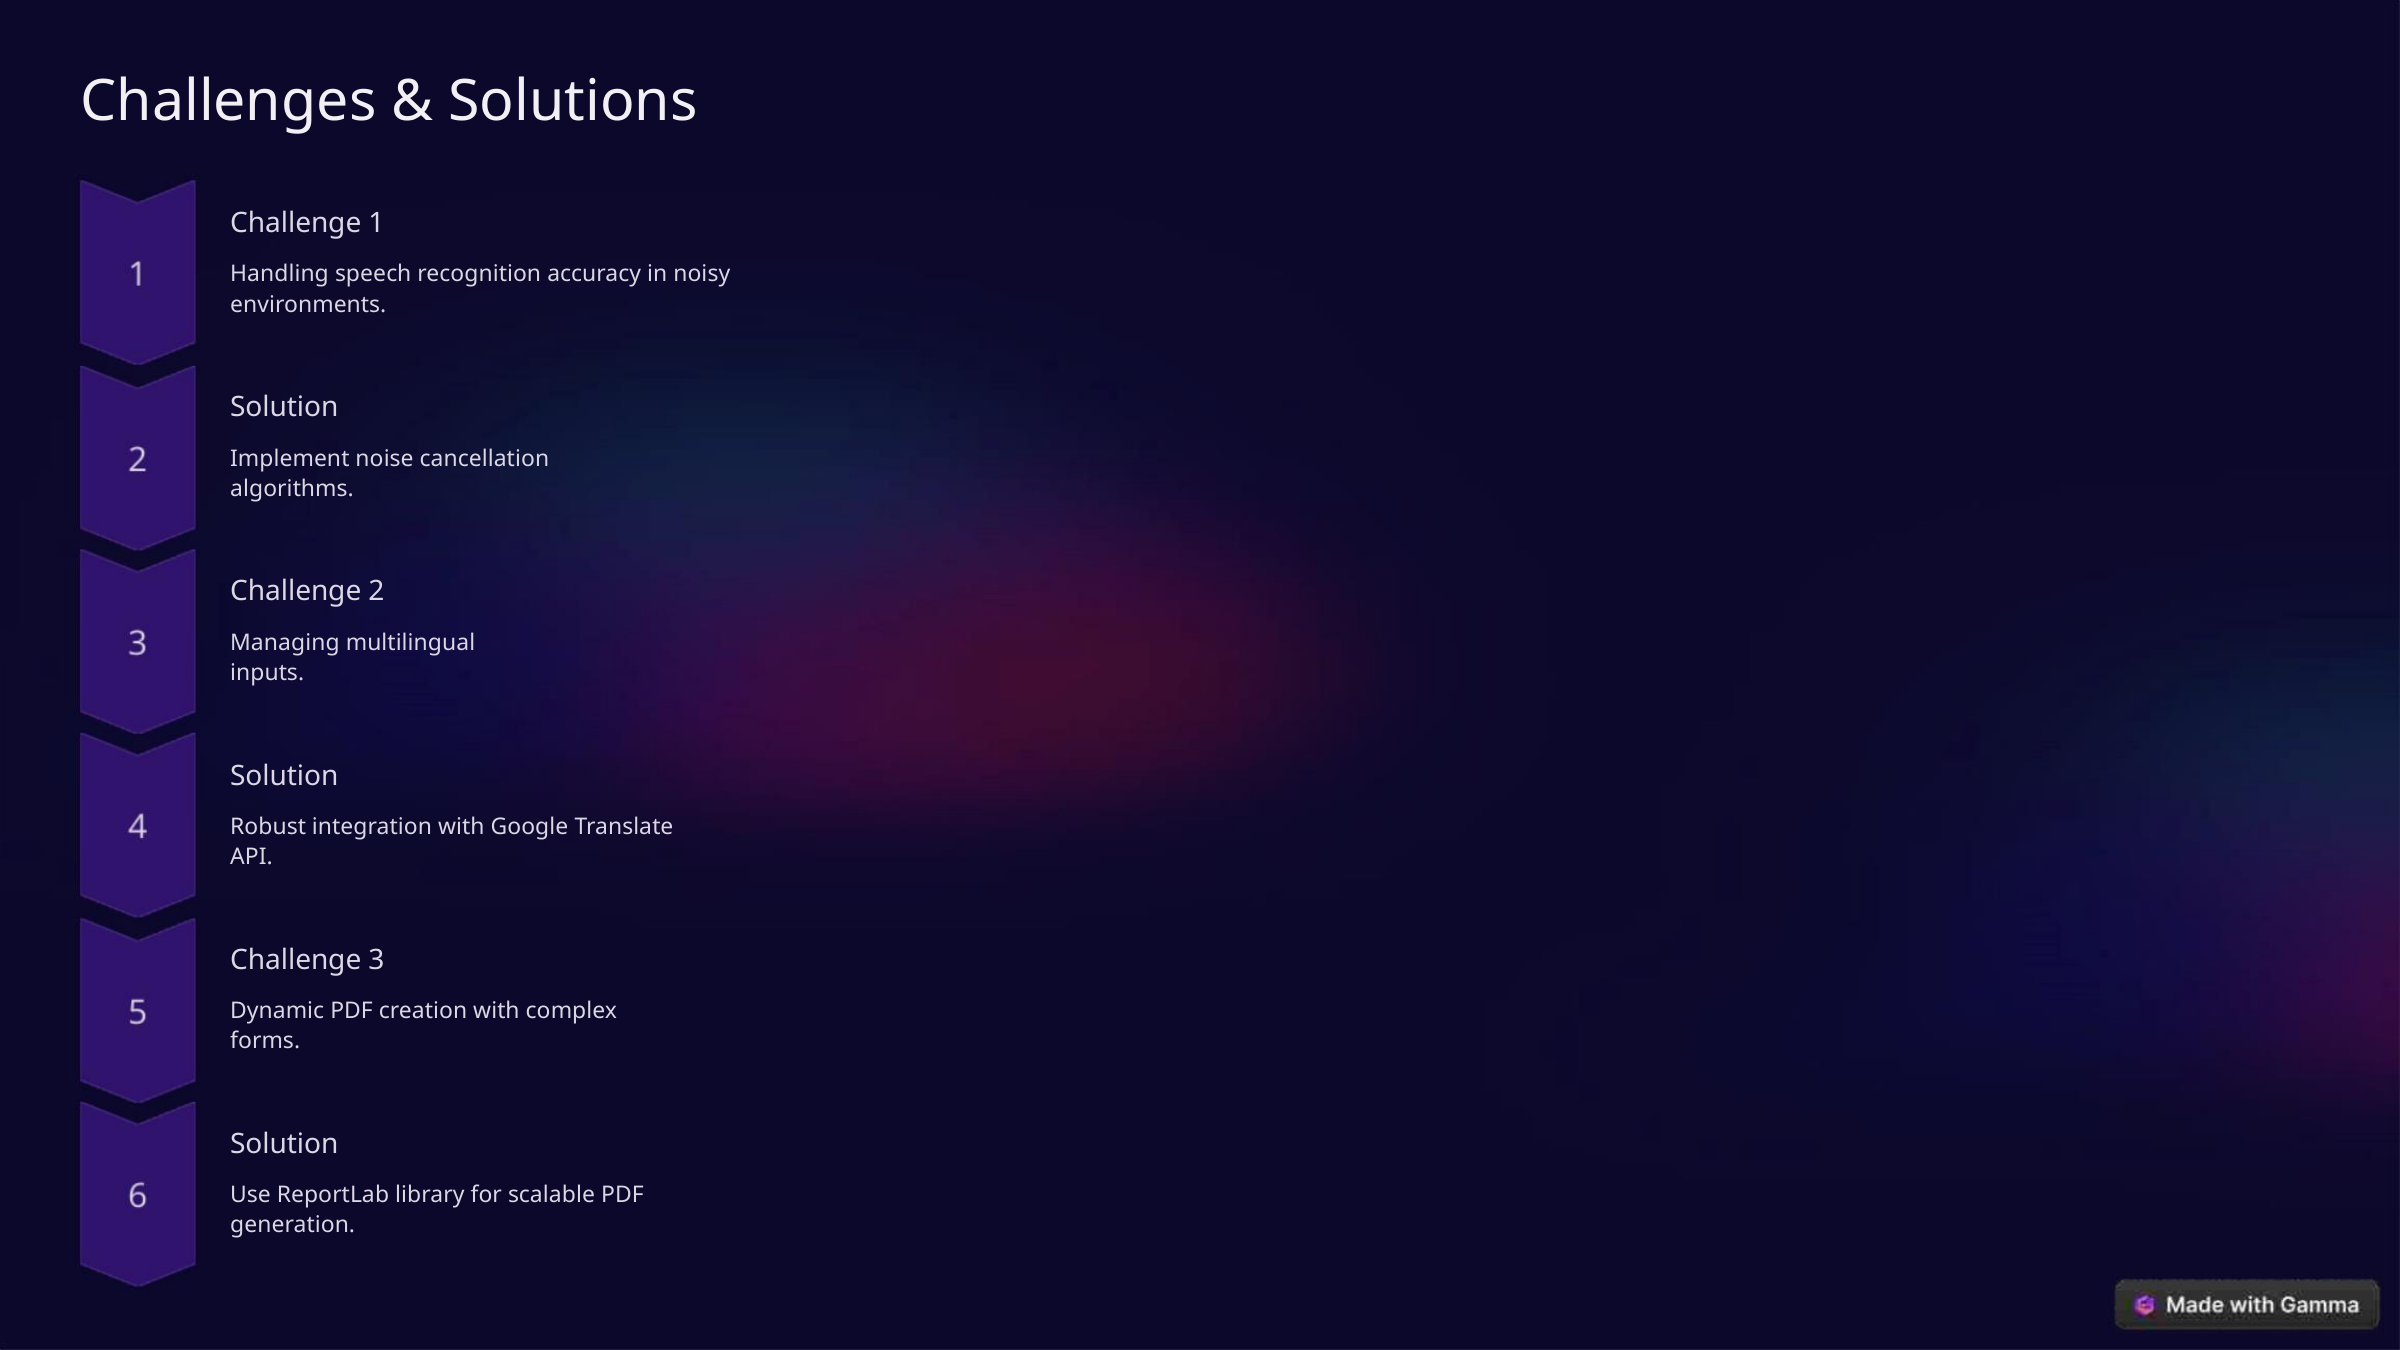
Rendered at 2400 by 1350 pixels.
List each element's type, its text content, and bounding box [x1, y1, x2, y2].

text_box Handling speech recognition accuracy in noisy environments. [230, 256, 868, 317]
text_box Use ReportLab library for scalable PDF generation. [230, 1177, 758, 1238]
text_box Solution [230, 392, 373, 423]
text_box Solution [230, 1128, 373, 1160]
text_box Challenge 1 [230, 207, 416, 239]
text_box Implement noise cancellation algorithms. [230, 440, 668, 501]
text_box Managing multilingual inputs. [230, 624, 550, 685]
text_box Dynamic PDF creation with complex forms. [230, 992, 689, 1054]
text_box Challenge 2 [230, 576, 422, 607]
text_box Challenges & Solutions [80, 70, 761, 133]
text_box Challenge 3 [230, 944, 422, 975]
text_box Robust integration with Google Translate API. [230, 808, 710, 870]
text_box Solution [230, 760, 373, 791]
text_box [0, 0, 2400, 1350]
